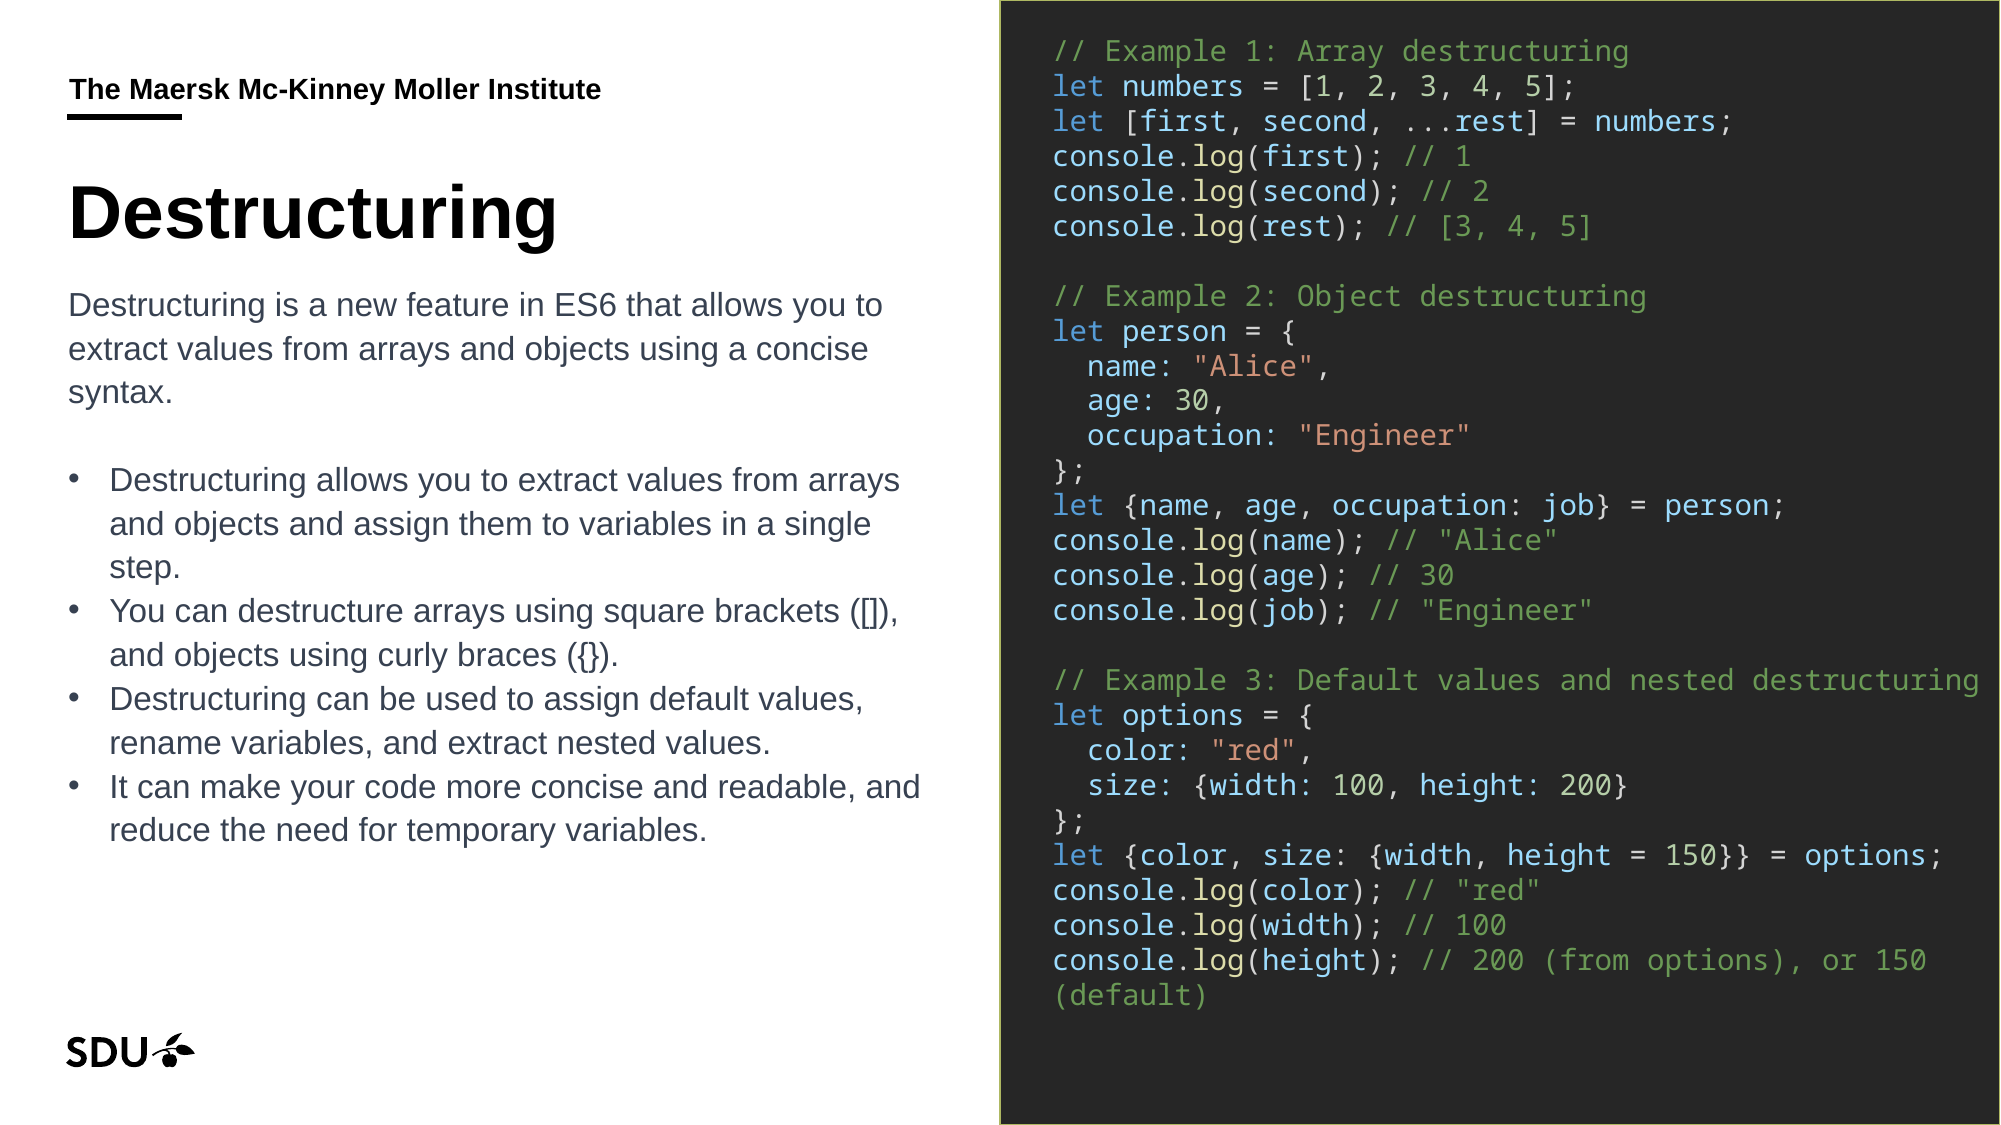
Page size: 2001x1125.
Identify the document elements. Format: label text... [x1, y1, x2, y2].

title Destructuring [68, 163, 968, 279]
list Destructuring is a new feature in ES6 that allows you to extract values from arrays and objects using a concise syntax. Destructuring allows you to extract values from arrays and objects and assign them to variables in a single step. You can destructure arrays using square brackets ([]), and objects using curly braces ({}). Destructuring can be used to assign default values, rename variables, and extract nested values. It can make your code more concise and readable, and reduce the need for temporary variables. [68, 278, 923, 911]
text_box [999, 0, 2000, 1125]
text_box // Example 1: Array destructuring let numbers = [1, 2, 3, 4, 5]; let [first, second, ...rest] = numbers; console.log(first); // 1 console.log(second); // 2 console.log(rest); // [3, 4, 5] // Example 2: Object destructuring let person = { name: "Alice", age: 30, occupation: "Engineer" }; let {name, age, occupation: job} = person; console.log(name); // "Alice" console.log(age); // 30 console.log(job); // "Engineer" // Example 3: Default values and nested destructuring let options = { color: "red", size: {width: 100, height: 200} }; let {color, size: {width, height = 150}} = options; console.log(color); // "red" console.log(width); // 100 console.log(height); // 200 (from options), or 150 (default) [1037, 24, 2000, 1019]
